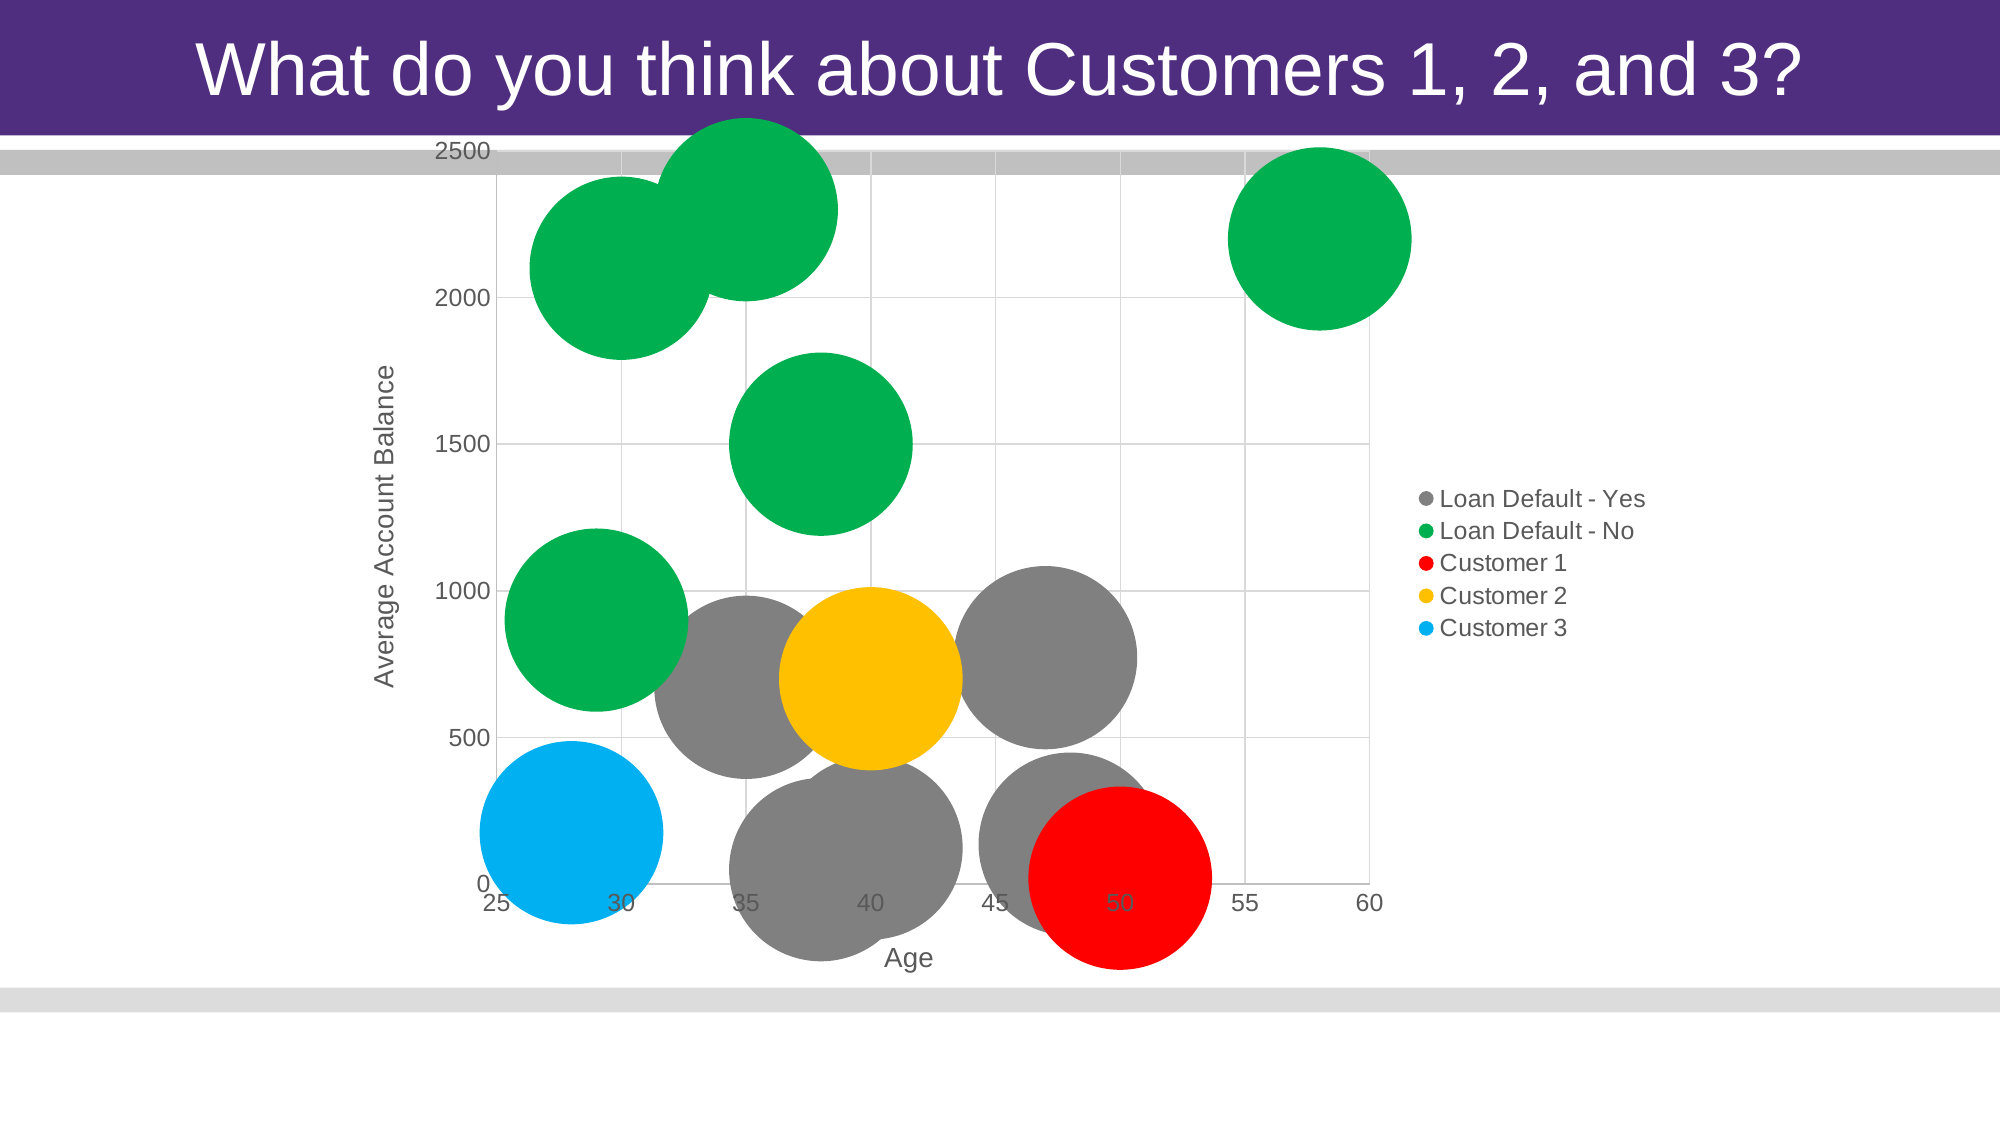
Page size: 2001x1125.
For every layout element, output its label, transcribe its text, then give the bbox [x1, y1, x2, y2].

title What do you think about Customers 1, 2, and 3? [12, 12, 1988, 125]
chart [332, 117, 1667, 1008]
